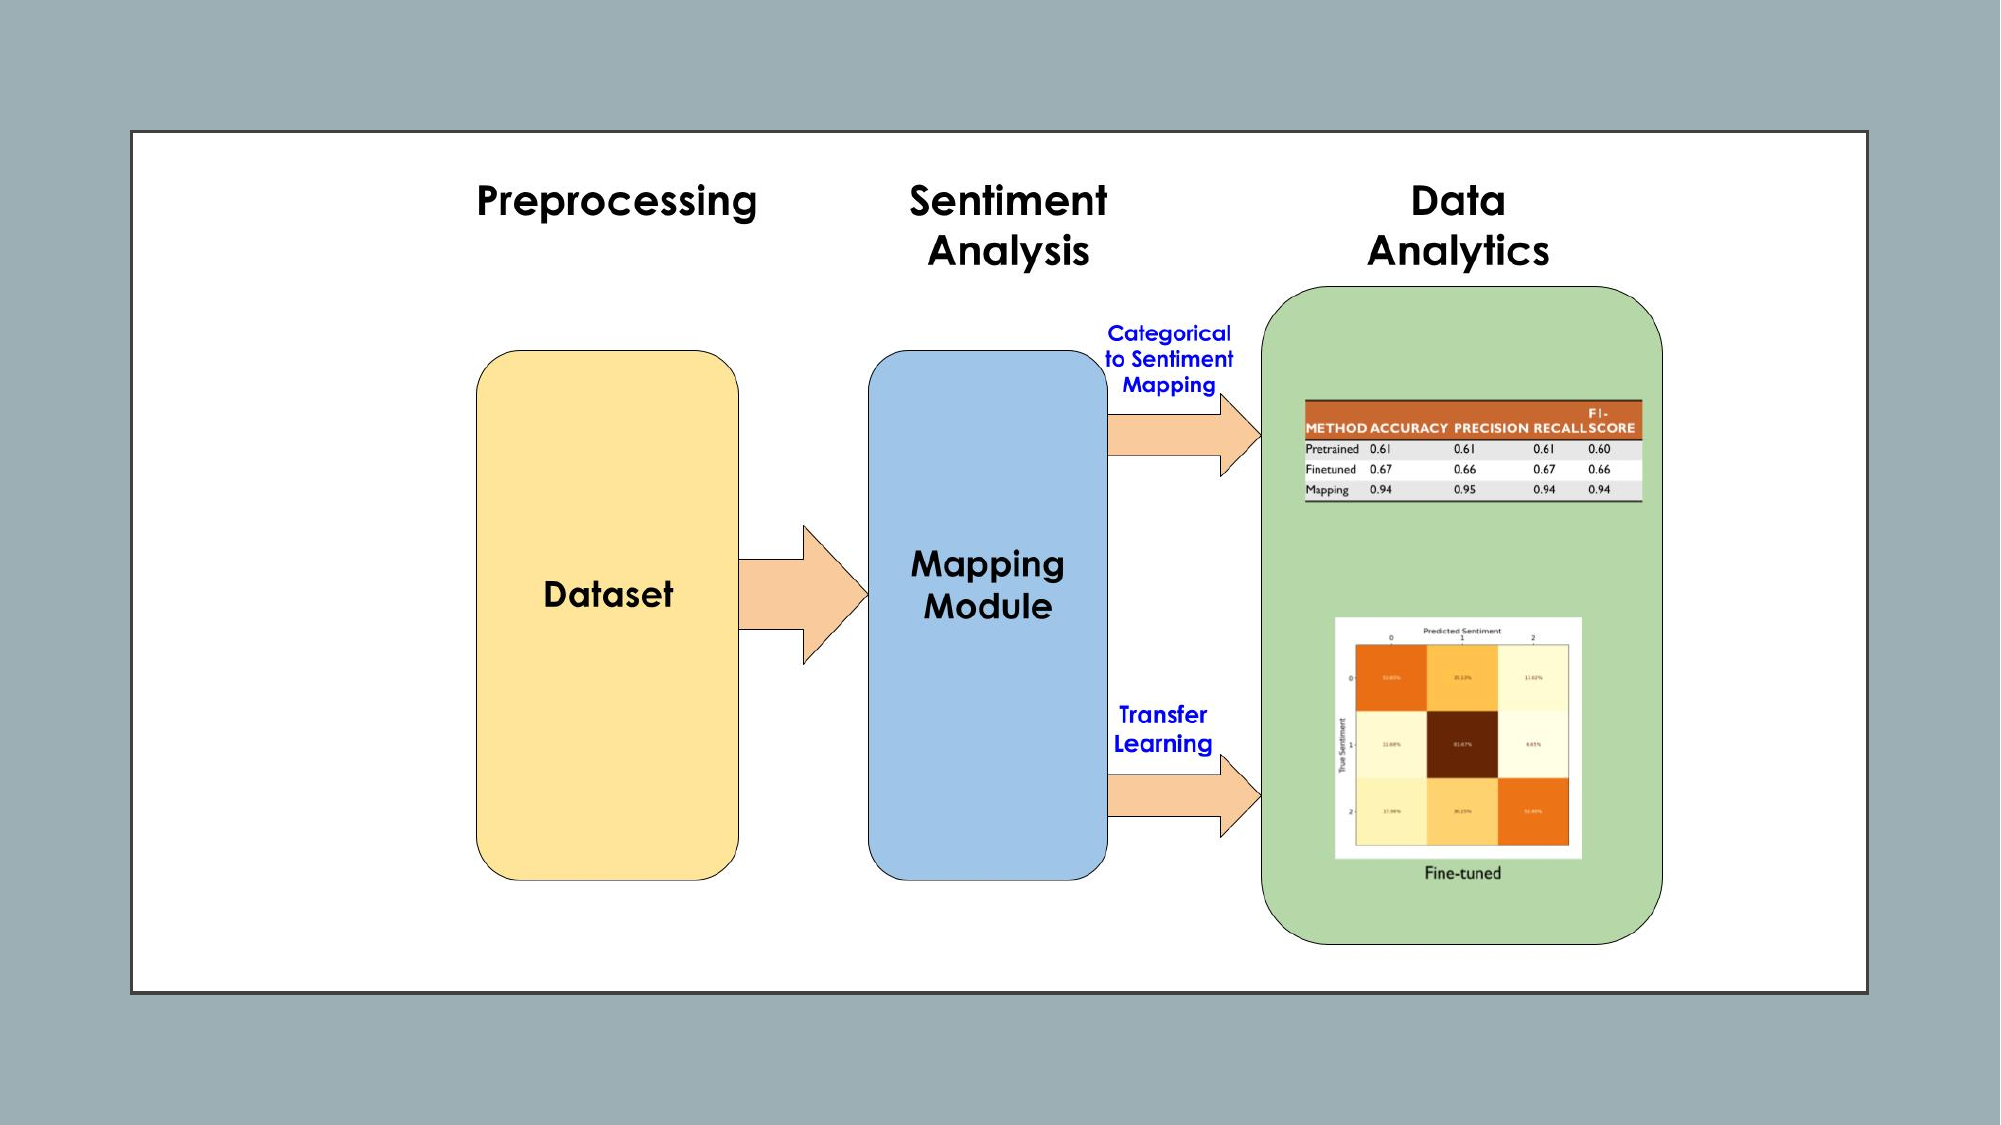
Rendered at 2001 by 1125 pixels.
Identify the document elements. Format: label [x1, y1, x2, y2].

picture [276, 155, 1724, 969]
text_box [131, 131, 1869, 994]
